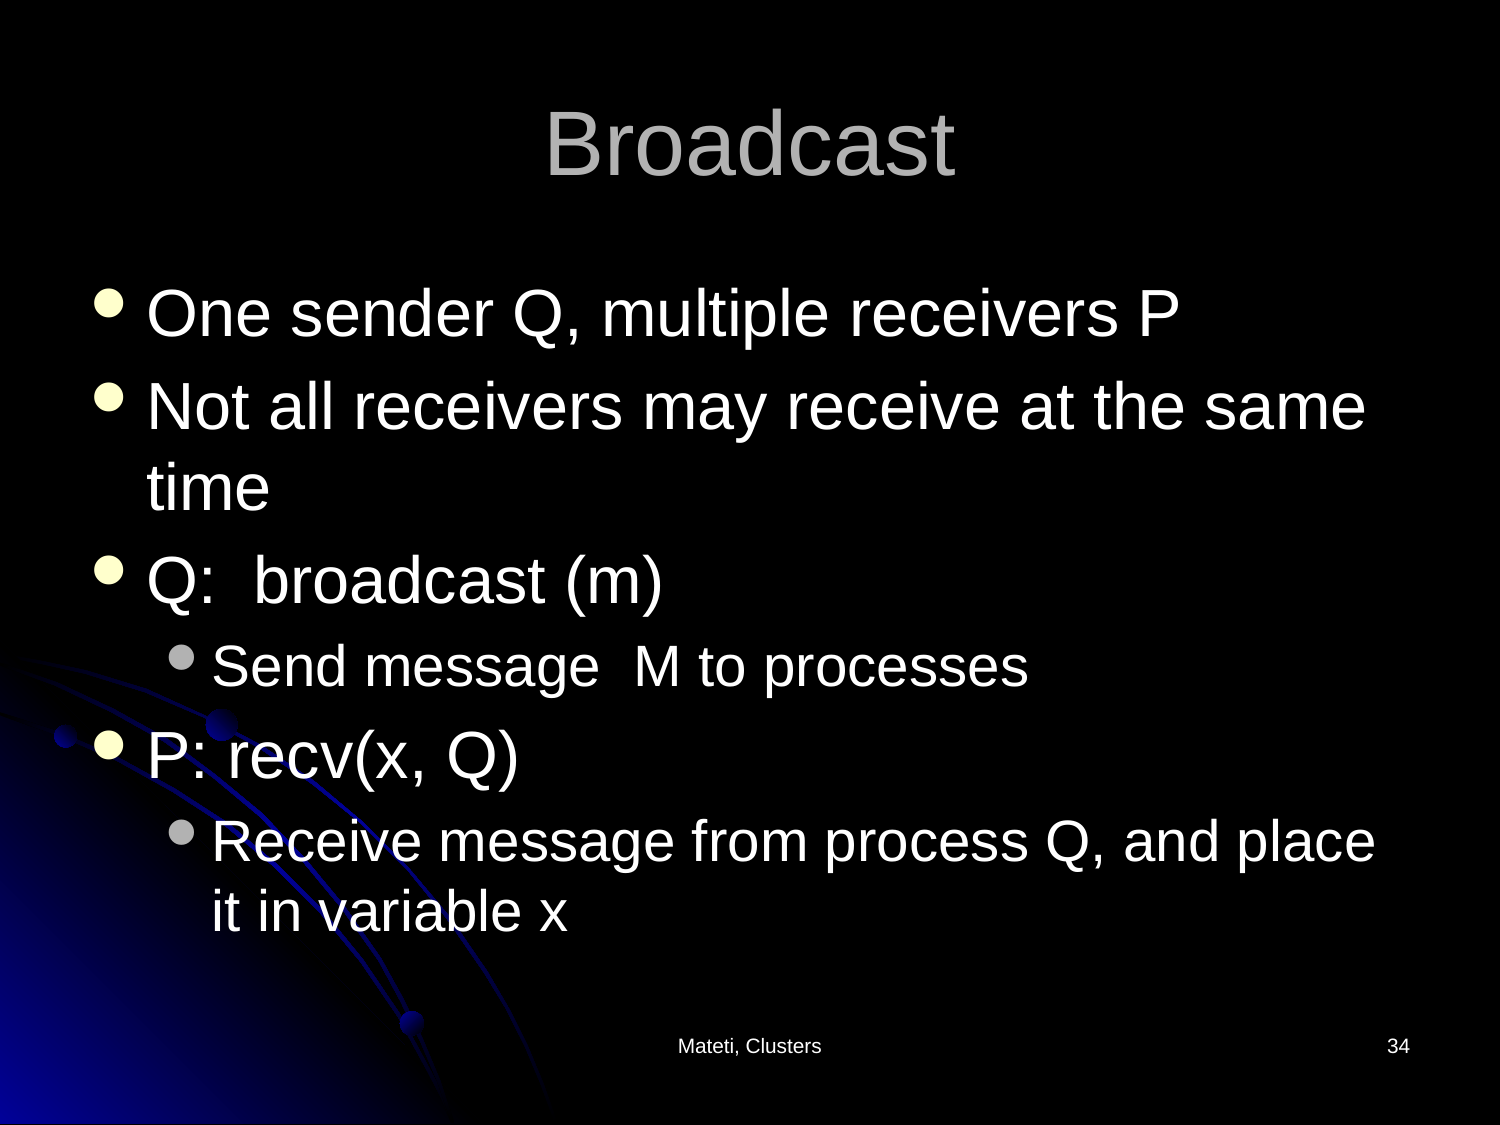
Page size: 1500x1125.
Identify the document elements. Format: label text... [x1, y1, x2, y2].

footer Mateti, Clusters [512, 1025, 988, 1100]
slide_number 34 [1074, 1025, 1425, 1100]
title Broadcast [75, 45, 1425, 233]
list One sender Q, multiple receivers P Not all receivers may receive at the same time Q: broadcast (m) Send message M to processes P: recv(x, Q) Receive message from process Q, and place it in variable x [75, 262, 1425, 1006]
